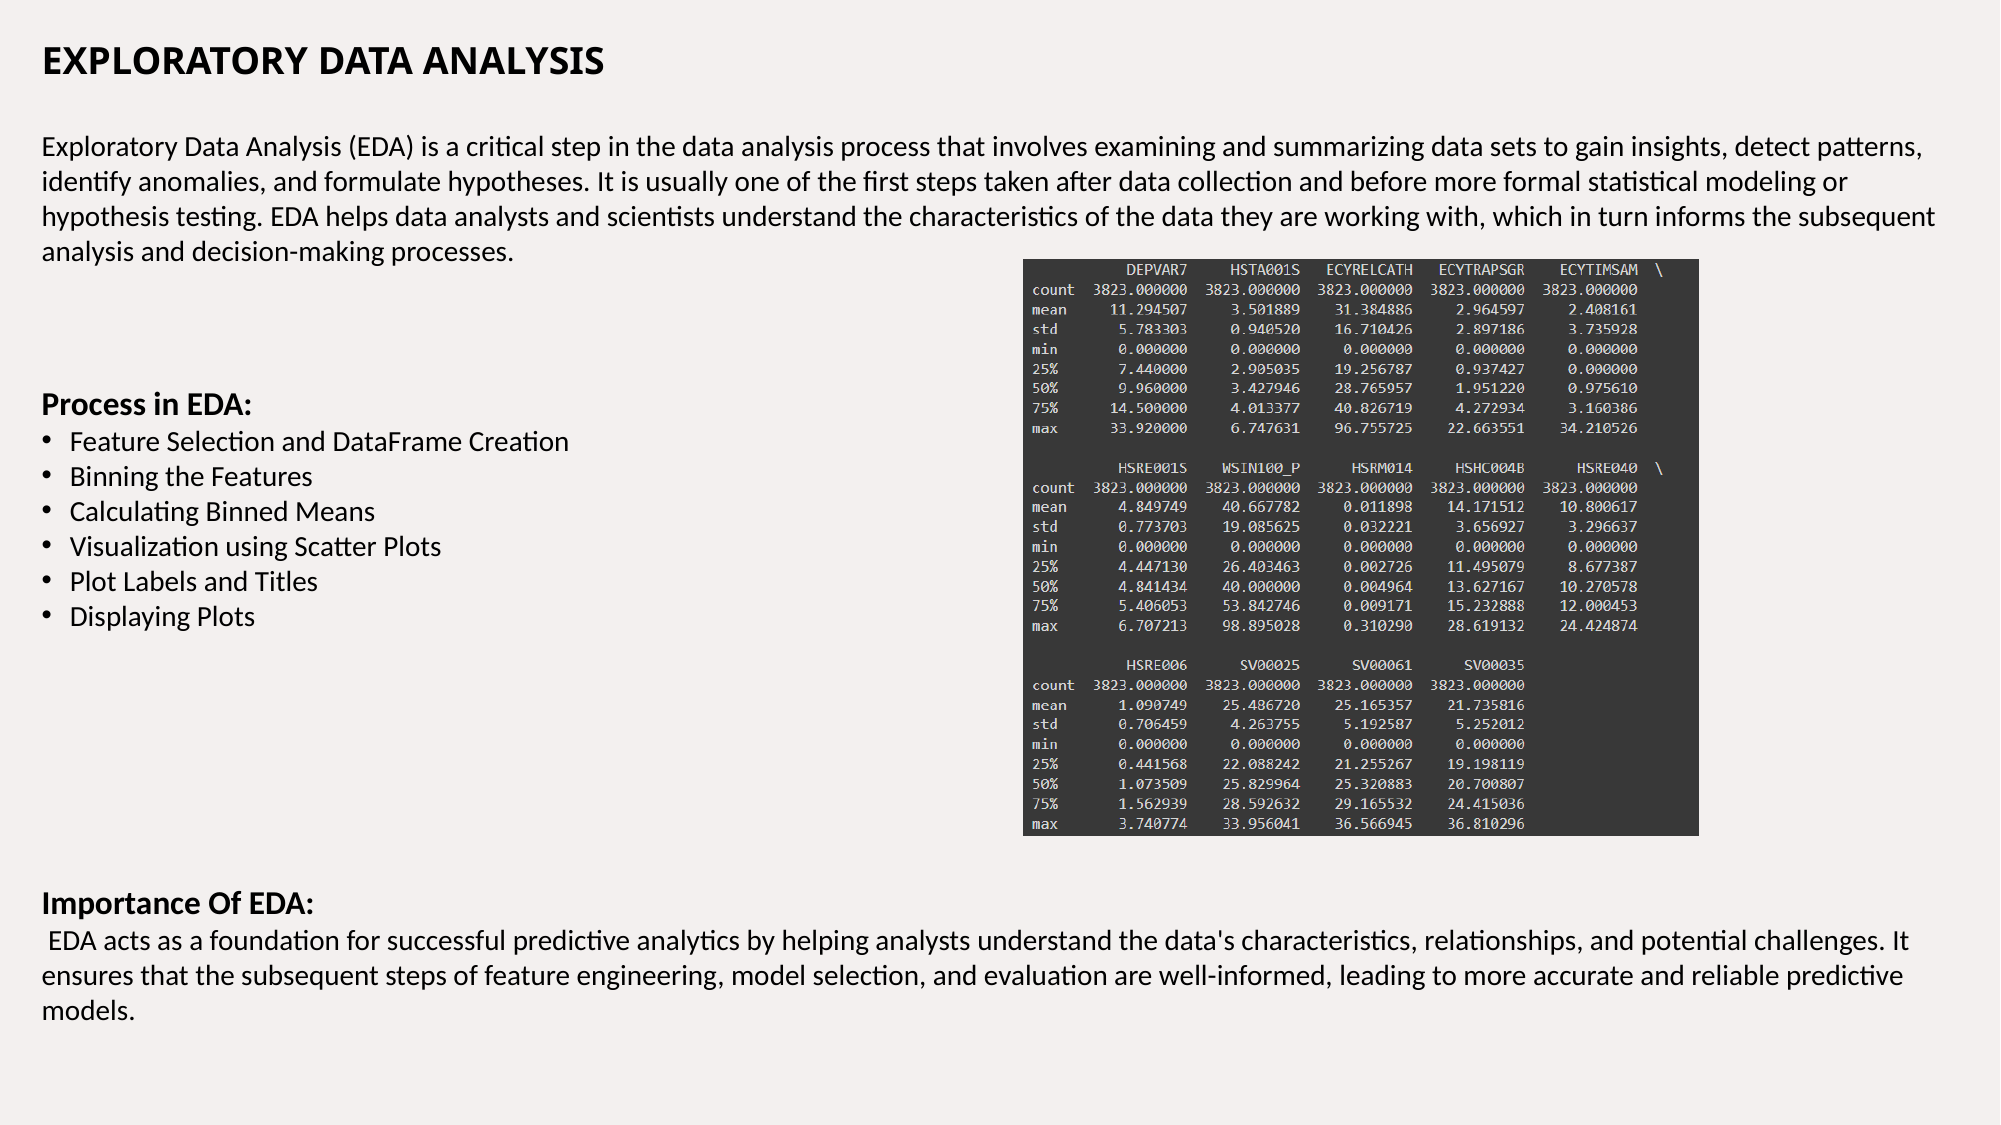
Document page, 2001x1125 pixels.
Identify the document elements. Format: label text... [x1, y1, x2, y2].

picture [1023, 259, 1699, 836]
text_box EXPLORATORY DATA ANALYSIS Exploratory Data Analysis (EDA) is a critical step in the data analysis process that involves examining and summarizing data sets to gain insights, detect patterns, identify anomalies, and formulate hypotheses. It is usually one of the first steps taken after data collection and before more formal statistical modeling or hypothesis testing. EDA helps data analysts and scientists understand the characteristics of the data they are working with, which in turn informs the subsequent analysis and decision-making processes. Process in EDA: Feature Selection and DataFrame Creation Binning the Features Calculating Binned Means Visualization using Scatter Plots Plot Labels and Titles Displaying Plots Importance Of EDA: EDA acts as a foundation for successful predictive analytics by helping analysts understand the data's characteristics, relationships, and potential challenges. It ensures that the subsequent steps of feature engineering, model selection, and evaluation are well-informed, leading to more accurate and reliable predictive models. [26, 29, 1962, 1124]
